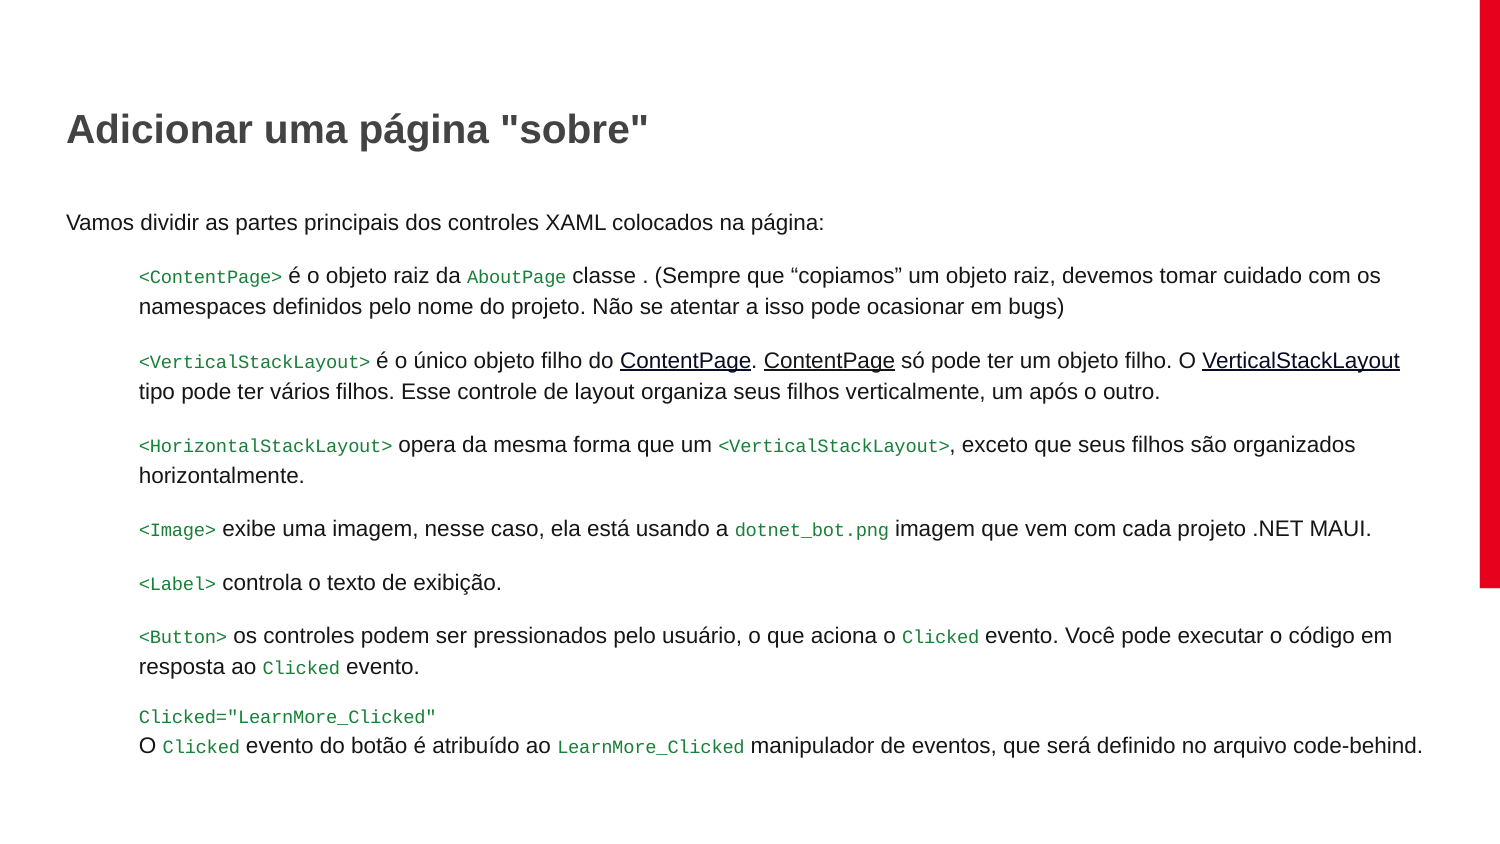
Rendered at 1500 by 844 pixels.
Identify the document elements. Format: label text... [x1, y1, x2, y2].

list Vamos dividir as partes principais dos controles XAML colocados na página: <ContentPage> é o objeto raiz da AboutPage classe . (Sempre que “copiamos” um objeto raiz, devemos tomar cuidado com os namespaces definidos pelo nome do projeto. Não se atentar a isso pode ocasionar em bugs) <VerticalStackLayout> é o único objeto filho do ContentPage. ContentPage só pode ter um objeto filho. O VerticalStackLayout tipo pode ter vários filhos. Esse controle de layout organiza seus filhos verticalmente, um após o outro. <HorizontalStackLayout> opera da mesma forma que um <VerticalStackLayout>, exceto que seus filhos são organizados horizontalmente. <Image> exibe uma imagem, nesse caso, ela está usando a dotnet_bot.png imagem que vem com cada projeto .NET MAUI. <Label> controla o texto de exibição. <Button> os controles podem ser pressionados pelo usuário, o que aciona o Clicked evento. Você pode executar o código em resposta ao Clicked evento. Clicked="LearnMore_Clicked" O Clicked evento do botão é atribuído ao LearnMore_Clicked manipulador de eventos, que será definido no arquivo code-behind. [51, 189, 1449, 810]
title Adicionar uma página "sobre" [51, 72, 1449, 167]
